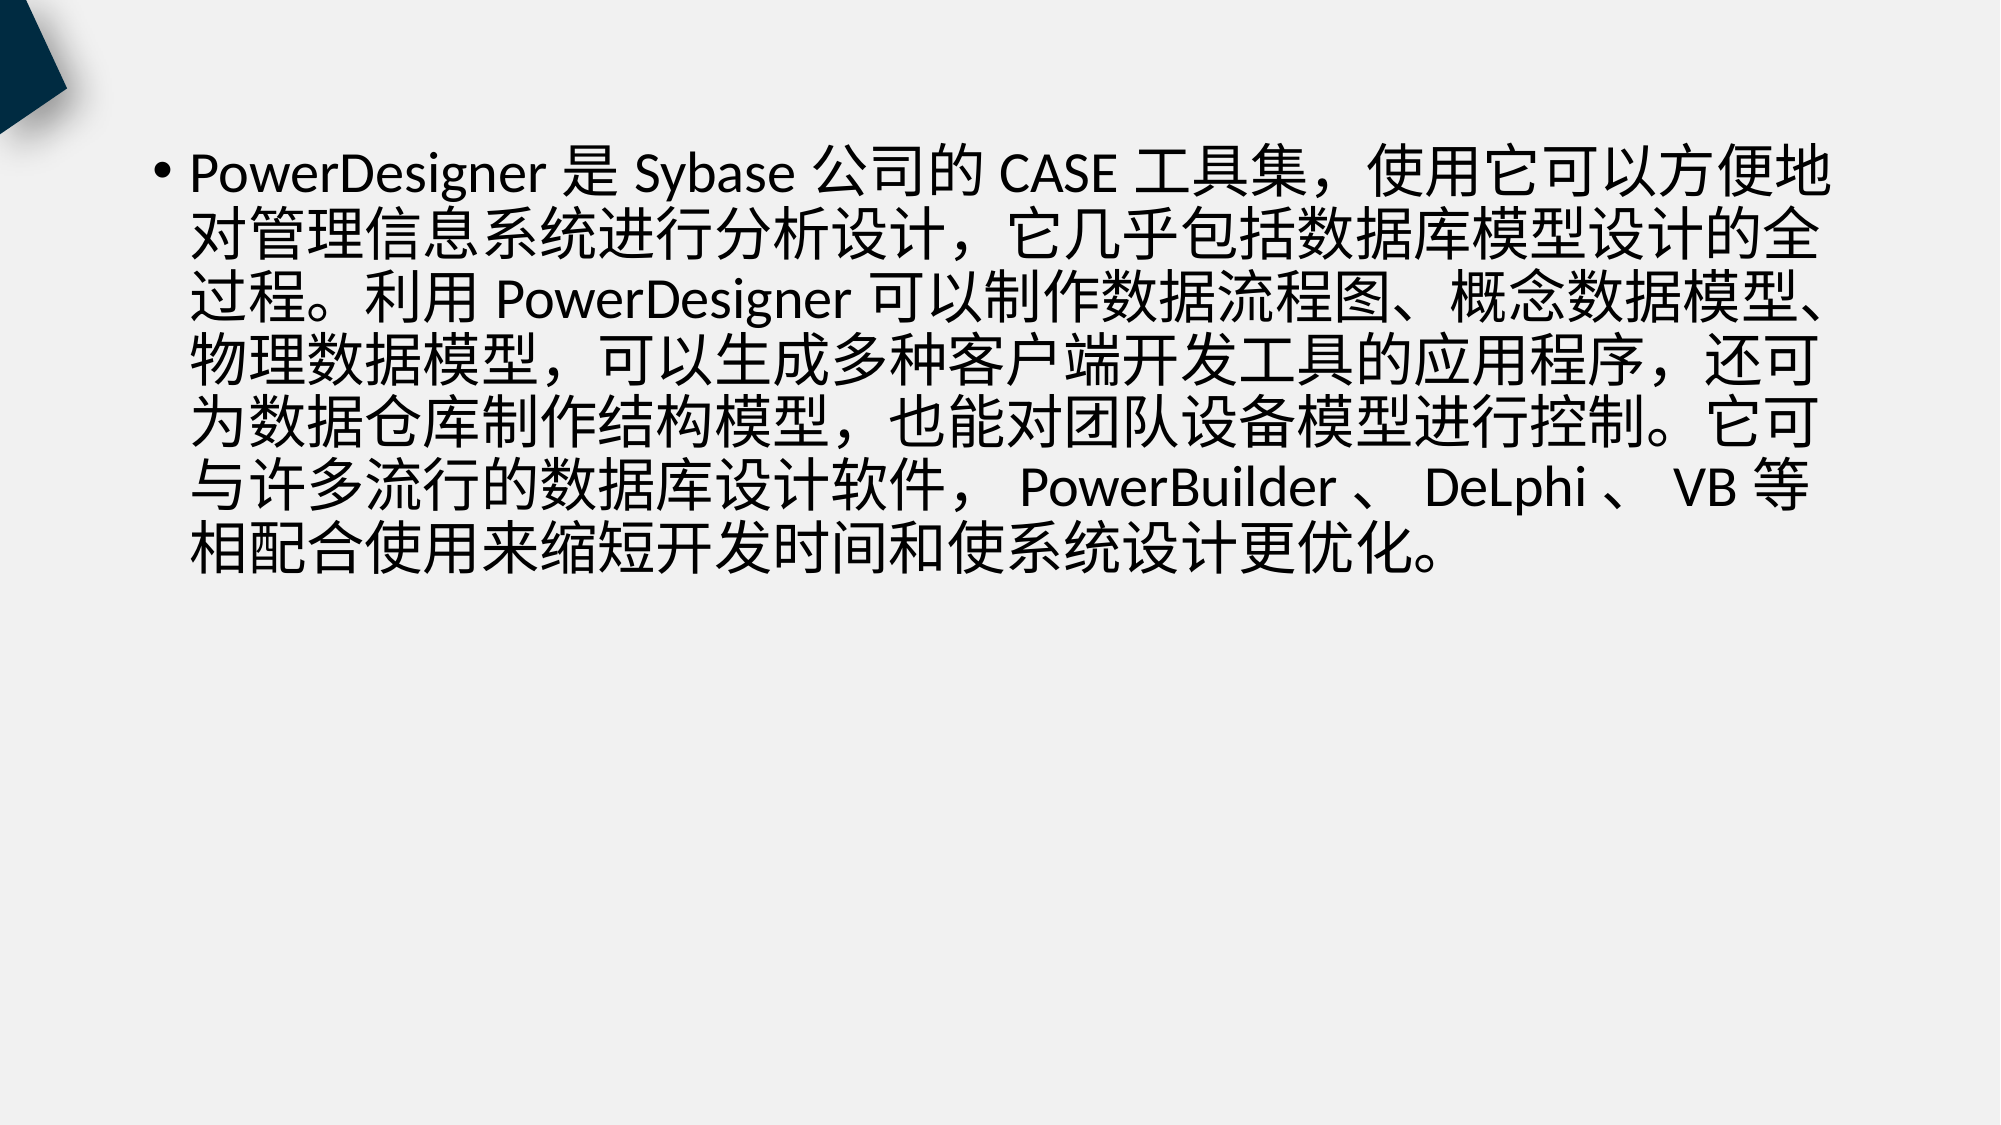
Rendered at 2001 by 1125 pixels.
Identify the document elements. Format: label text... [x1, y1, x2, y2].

list PowerDesigner是Sybase公司的CASE工具集，使用它可以方便地对管理信息系统进行分析设计，它几乎包括数据库模型设计的全过程。利用PowerDesigner可以制作数据流程图、概念数据模型、物理数据模型，可以生成多种客户端开发工具的应用程序，还可为数据仓库制作结构模型，也能对团队设备模型进行控制。它可与许多流行的数据库设计软件，PowerBuilder、DeLphi、VB等相配合使用来缩短开发时间和使系统设计更优化。 [137, 134, 1863, 1014]
text_box [0, 0, 68, 135]
